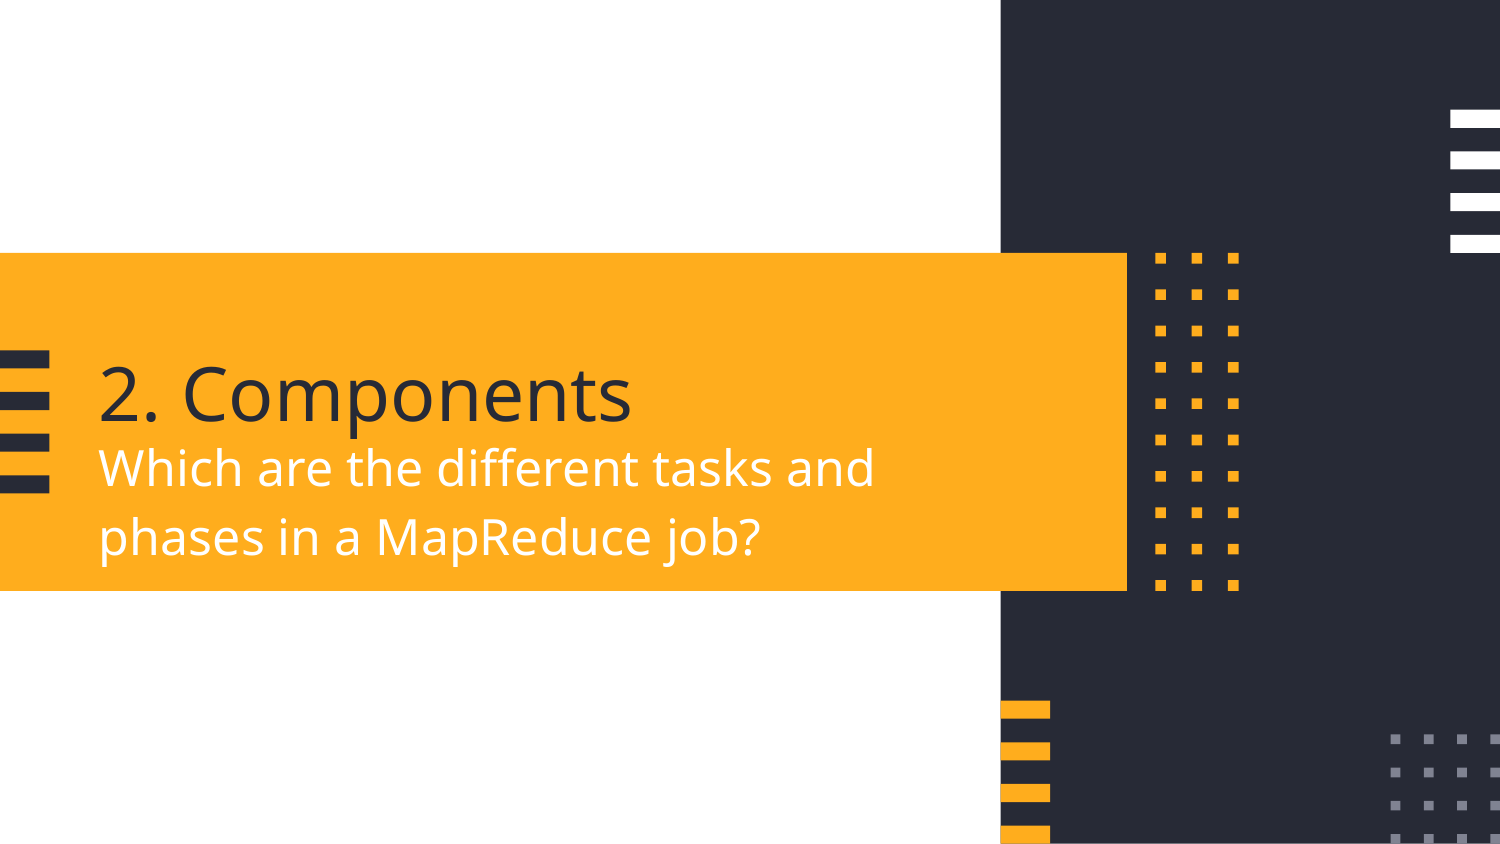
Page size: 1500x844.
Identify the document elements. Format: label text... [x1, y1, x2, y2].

title 2. Components [98, 294, 1001, 427]
subtitle Which are the different tasks and phases in a MapReduce job? [98, 427, 1001, 490]
